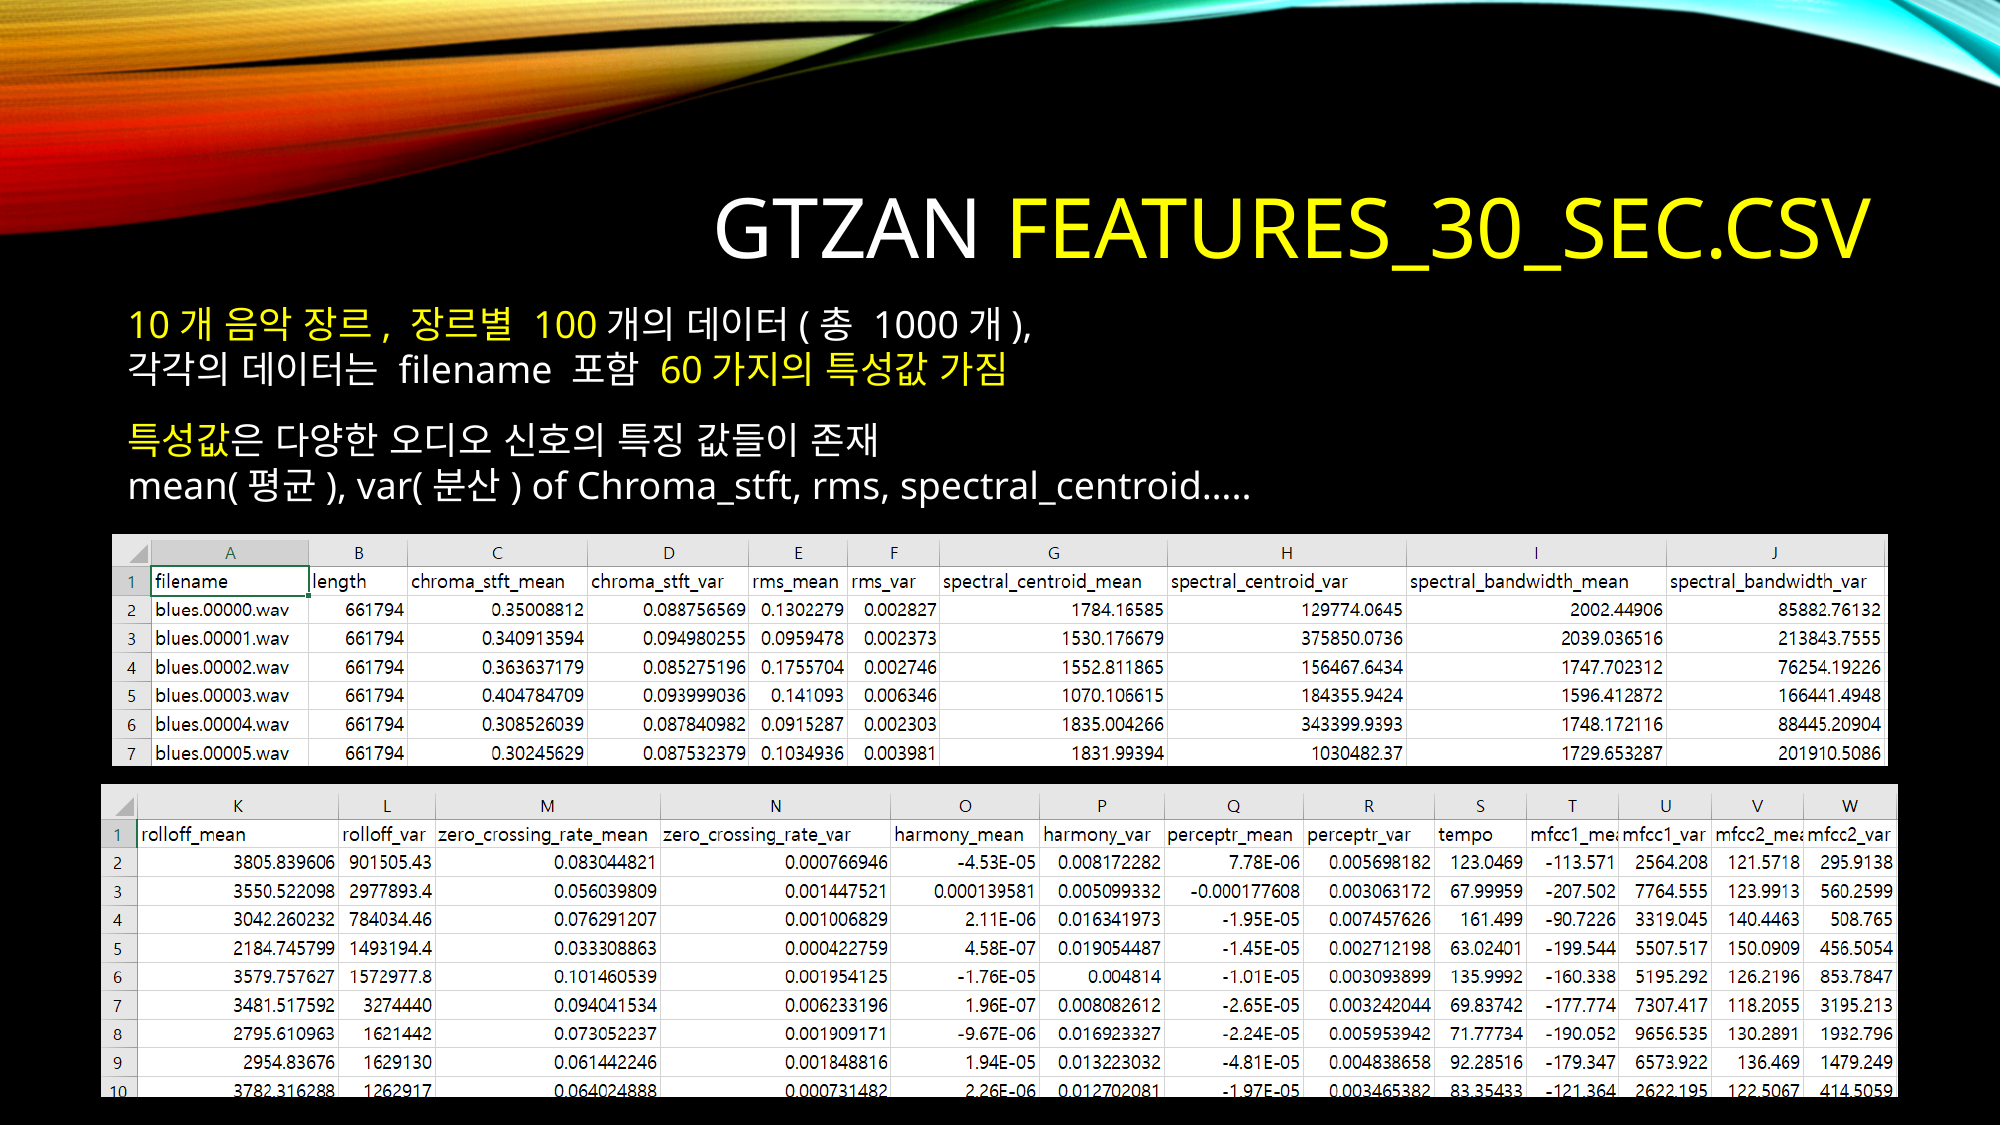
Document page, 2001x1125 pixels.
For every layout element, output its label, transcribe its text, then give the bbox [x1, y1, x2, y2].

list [112, 533, 1888, 766]
picture [0, 0, 2000, 237]
text_box 특성값은 다양한 오디오 신호의 특징 값들이 존재 mean(평균), var(분산) of Chroma_stft, rms, spectral_centroid….. [112, 409, 1556, 515]
picture [101, 783, 1899, 1097]
text_box 10개 음악 장르, 장르별 100개의 데이터(총 1000개), 각각의 데이터는 filename 포함 60가지의 특성값 가짐 [112, 293, 1740, 399]
title gtzan features_30_sec.CSV [474, 125, 1888, 338]
